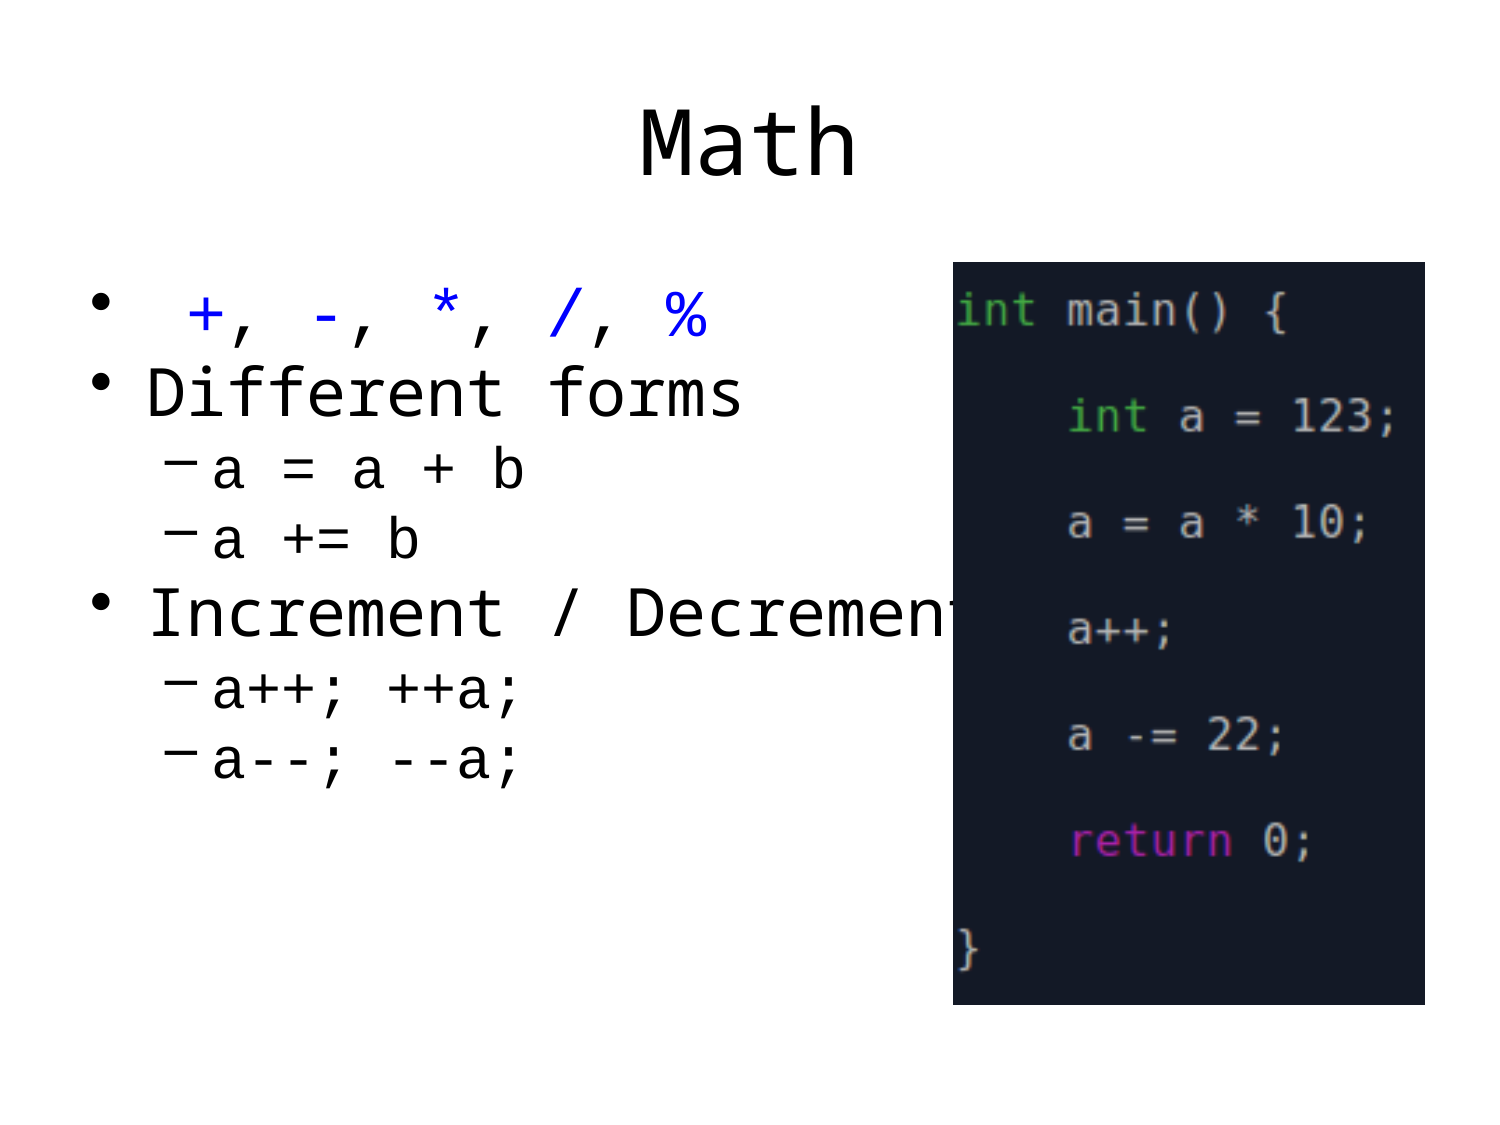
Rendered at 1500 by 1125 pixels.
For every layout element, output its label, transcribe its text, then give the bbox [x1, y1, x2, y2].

title Math [75, 45, 1425, 233]
picture [952, 262, 1426, 1006]
list +, -, *, /, % Different forms a = a + b a += b Increment / Decrement a++; ++a; a--; --a; [75, 262, 950, 1005]
